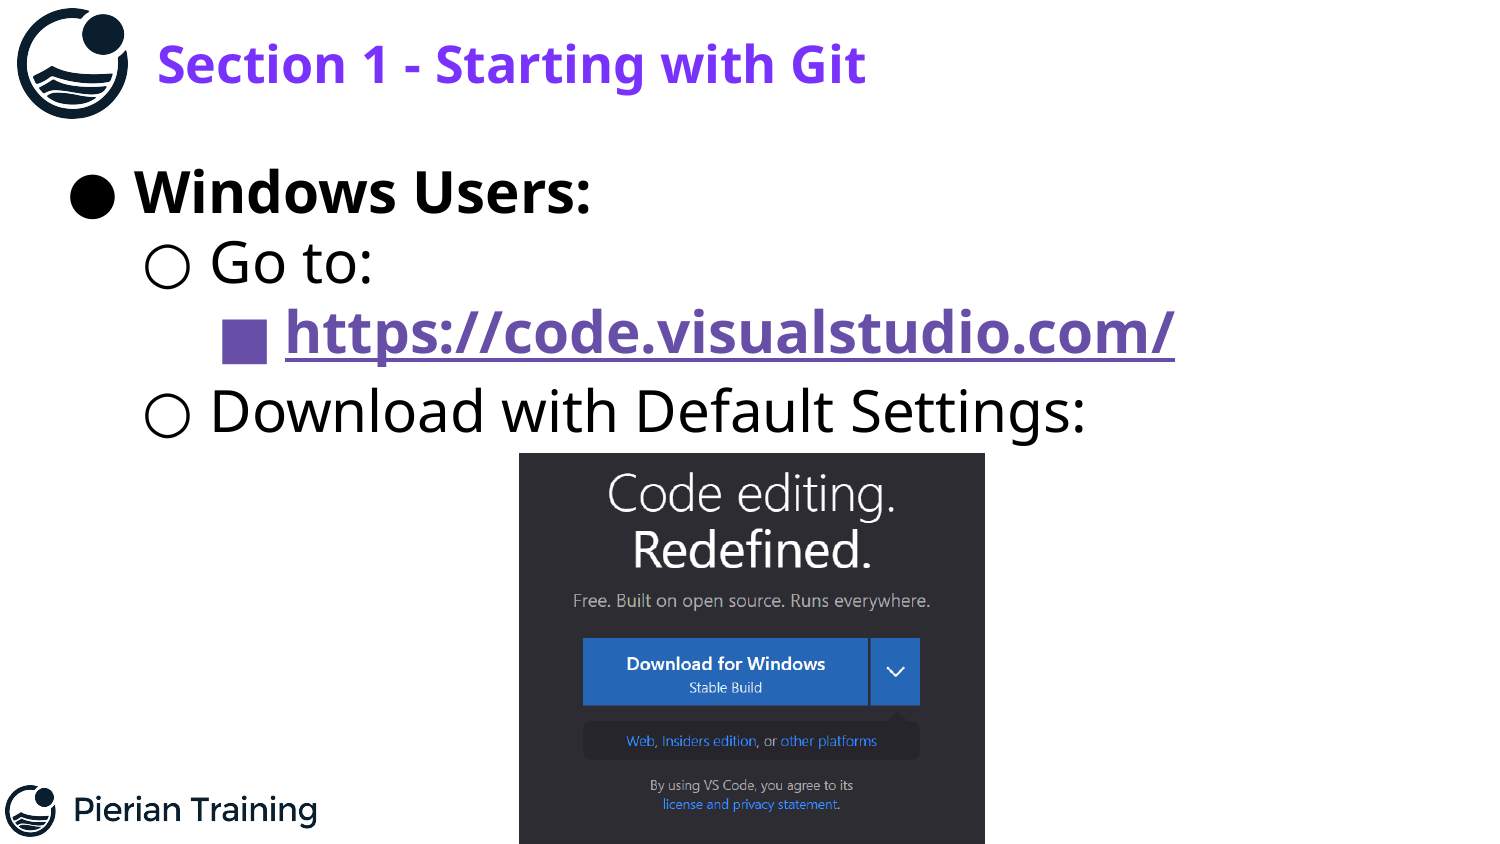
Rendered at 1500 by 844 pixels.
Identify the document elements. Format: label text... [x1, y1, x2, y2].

picture [16, 8, 128, 120]
text_box Windows Users: Go to: https://code.visualstudio.com/ Download with Default Settings: [44, 140, 1432, 460]
text_box Section 1 - Starting with Git [142, 16, 1432, 110]
picture [4, 785, 318, 837]
picture [519, 453, 986, 844]
